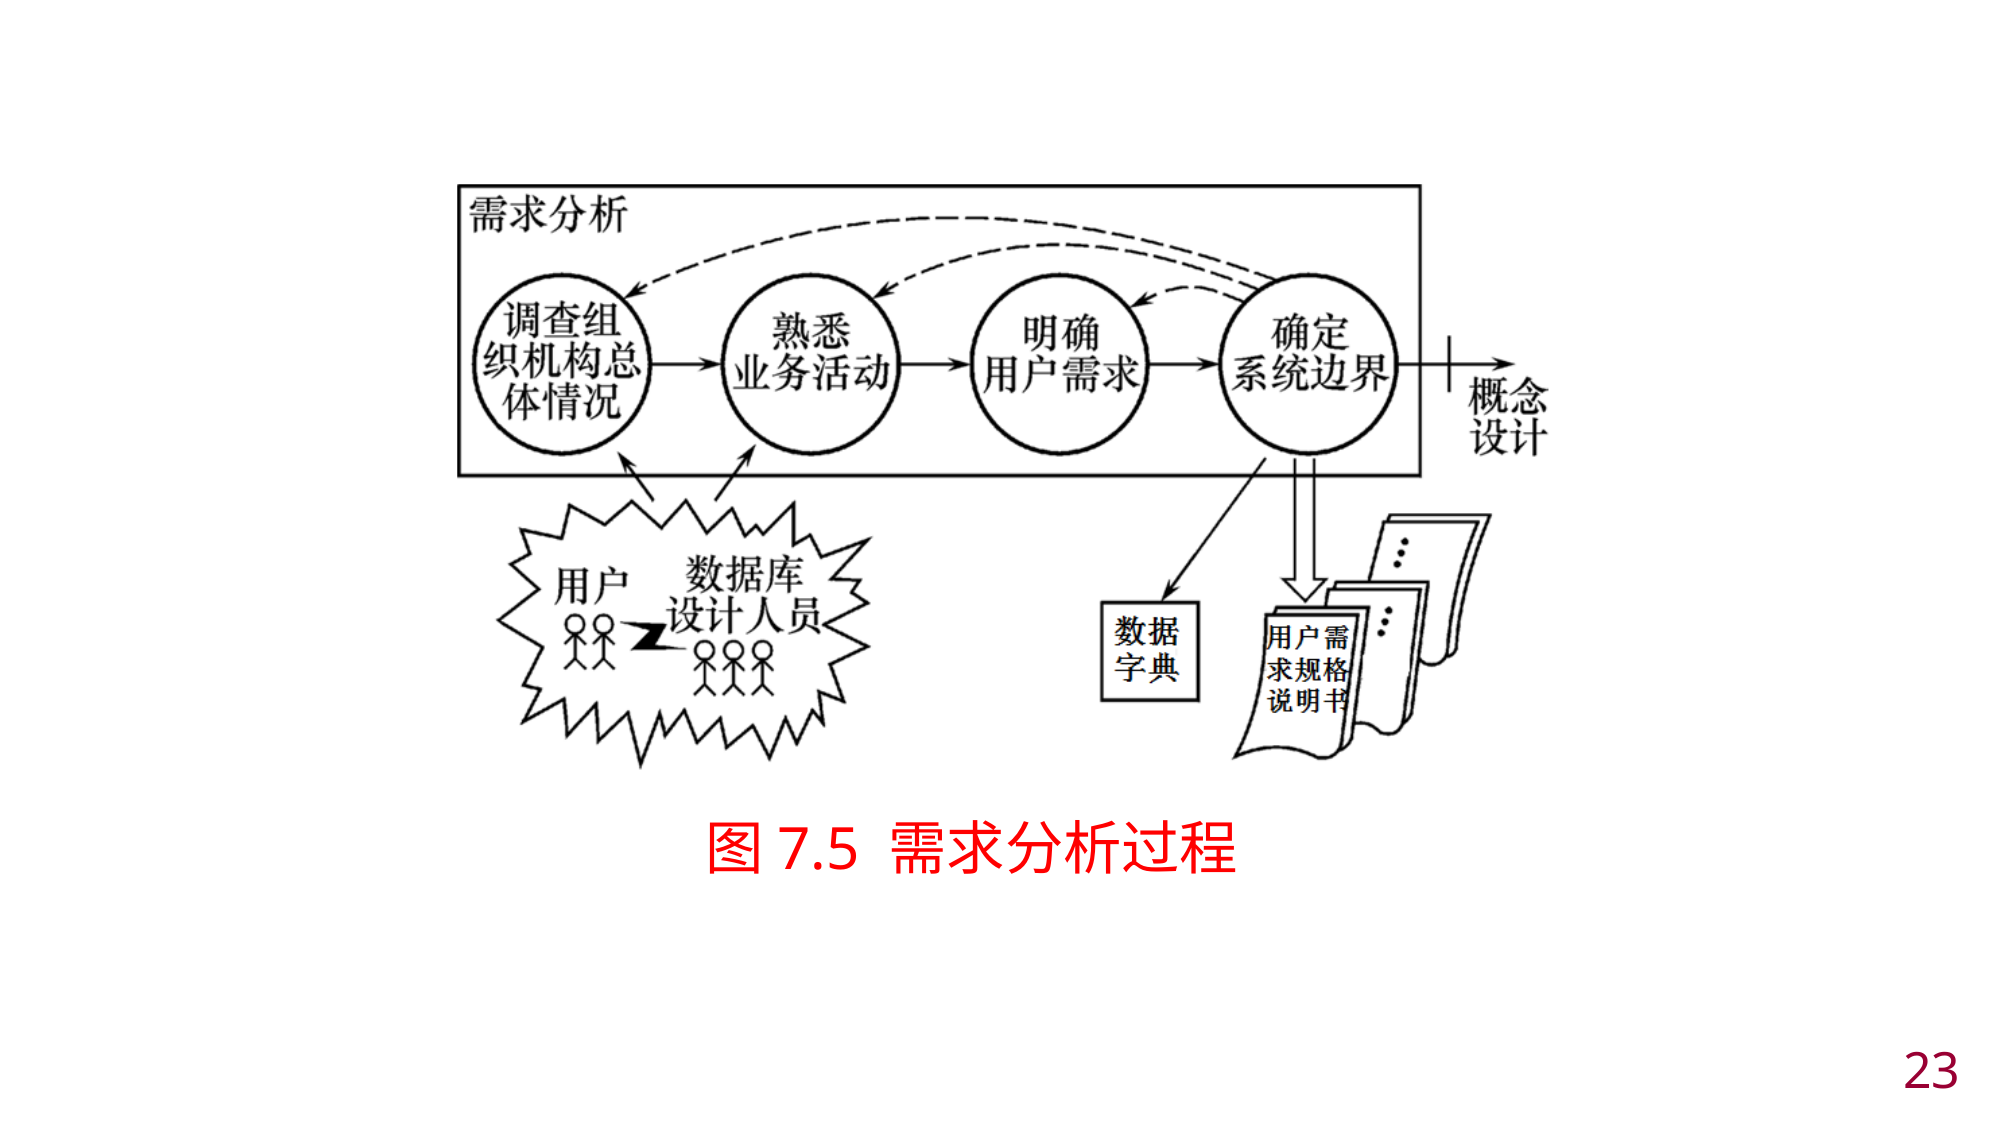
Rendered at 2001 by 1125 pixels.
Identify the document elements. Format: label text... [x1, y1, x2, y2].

text_box 图7.5 需求分析过程 [690, 803, 1253, 889]
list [455, 182, 1551, 771]
slide_number 22 [1550, 1048, 1975, 1096]
